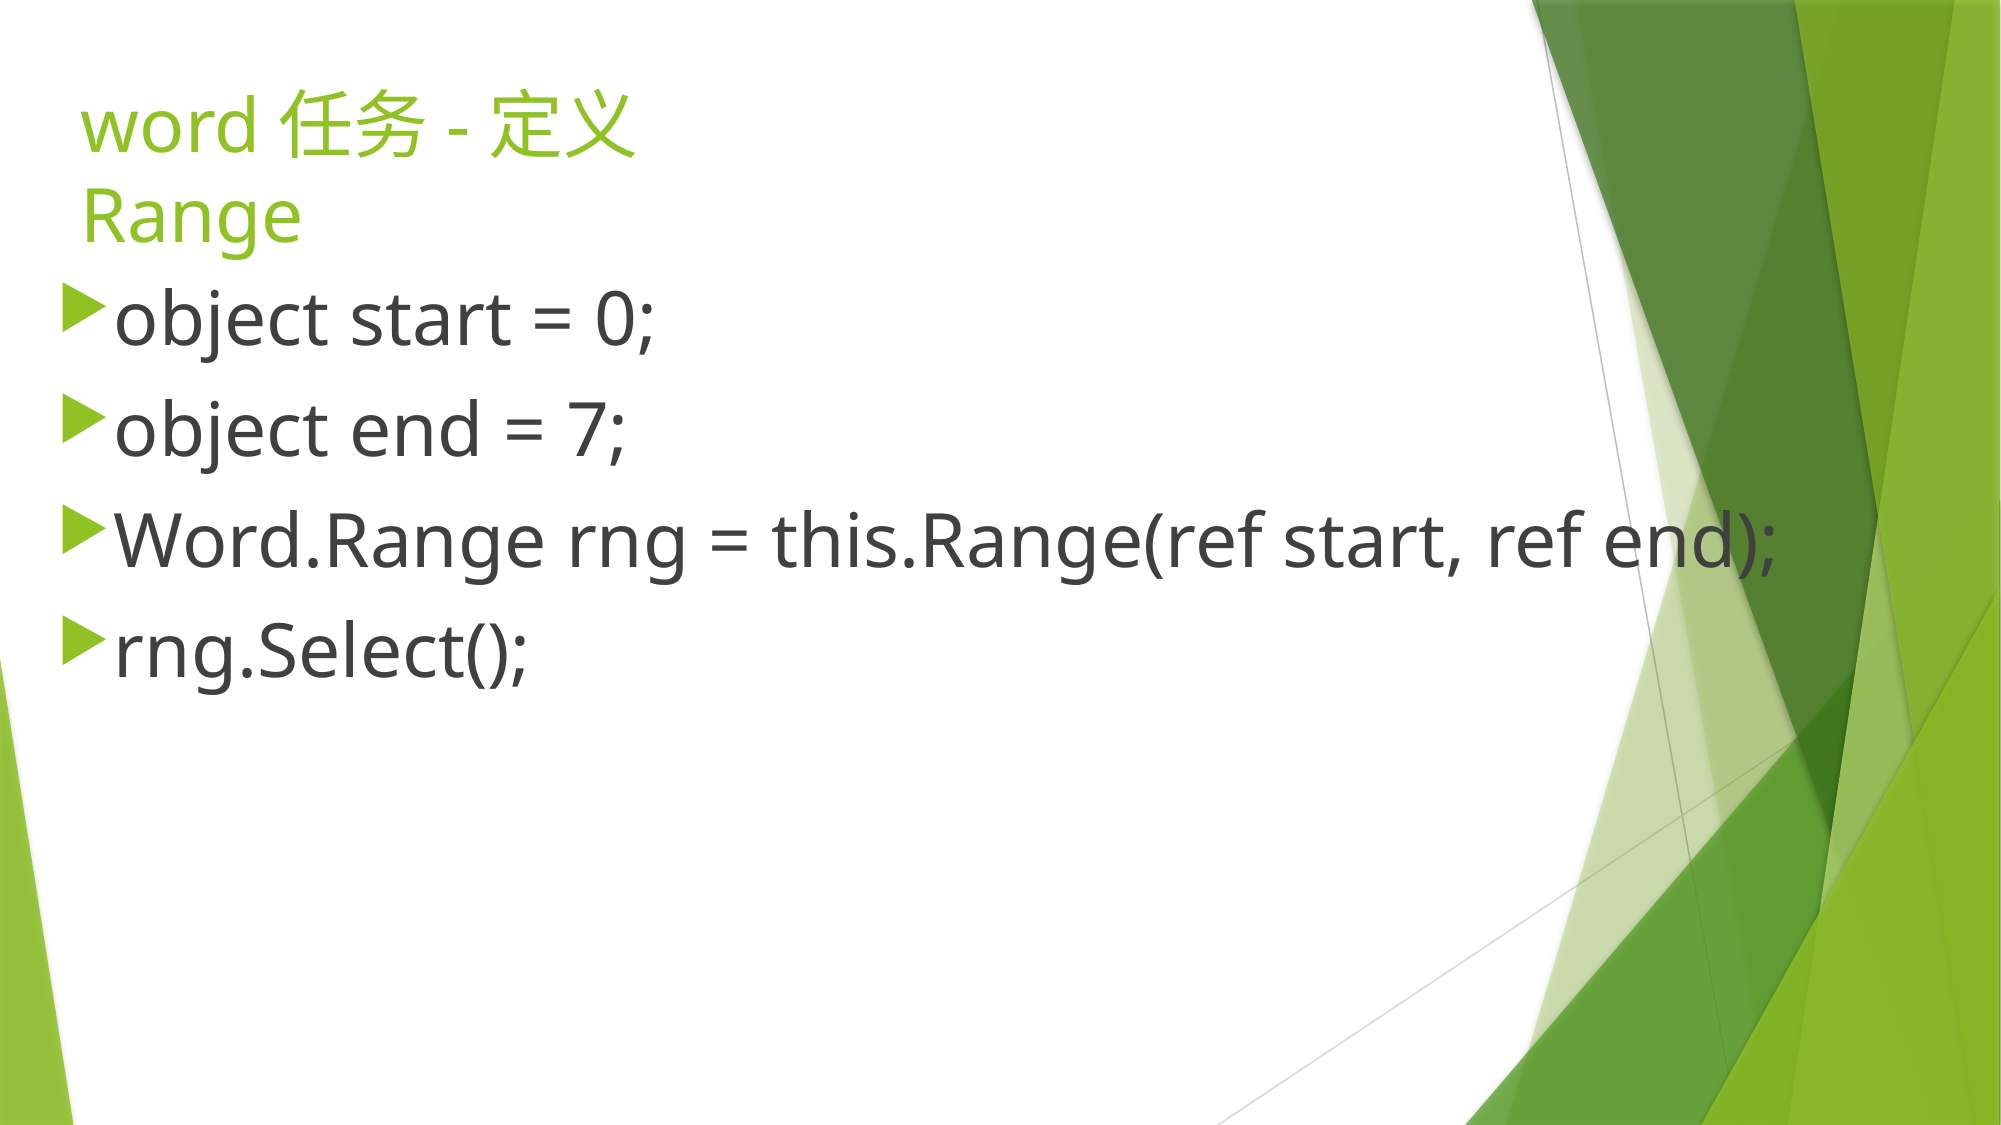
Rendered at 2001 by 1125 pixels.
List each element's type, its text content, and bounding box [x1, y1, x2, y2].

list object start = 0; object end = 7; Word.Range rng = this.Range(ref start, ref end); rng.Select(); [42, 262, 1816, 768]
title word任务-定义Range [65, 69, 858, 195]
